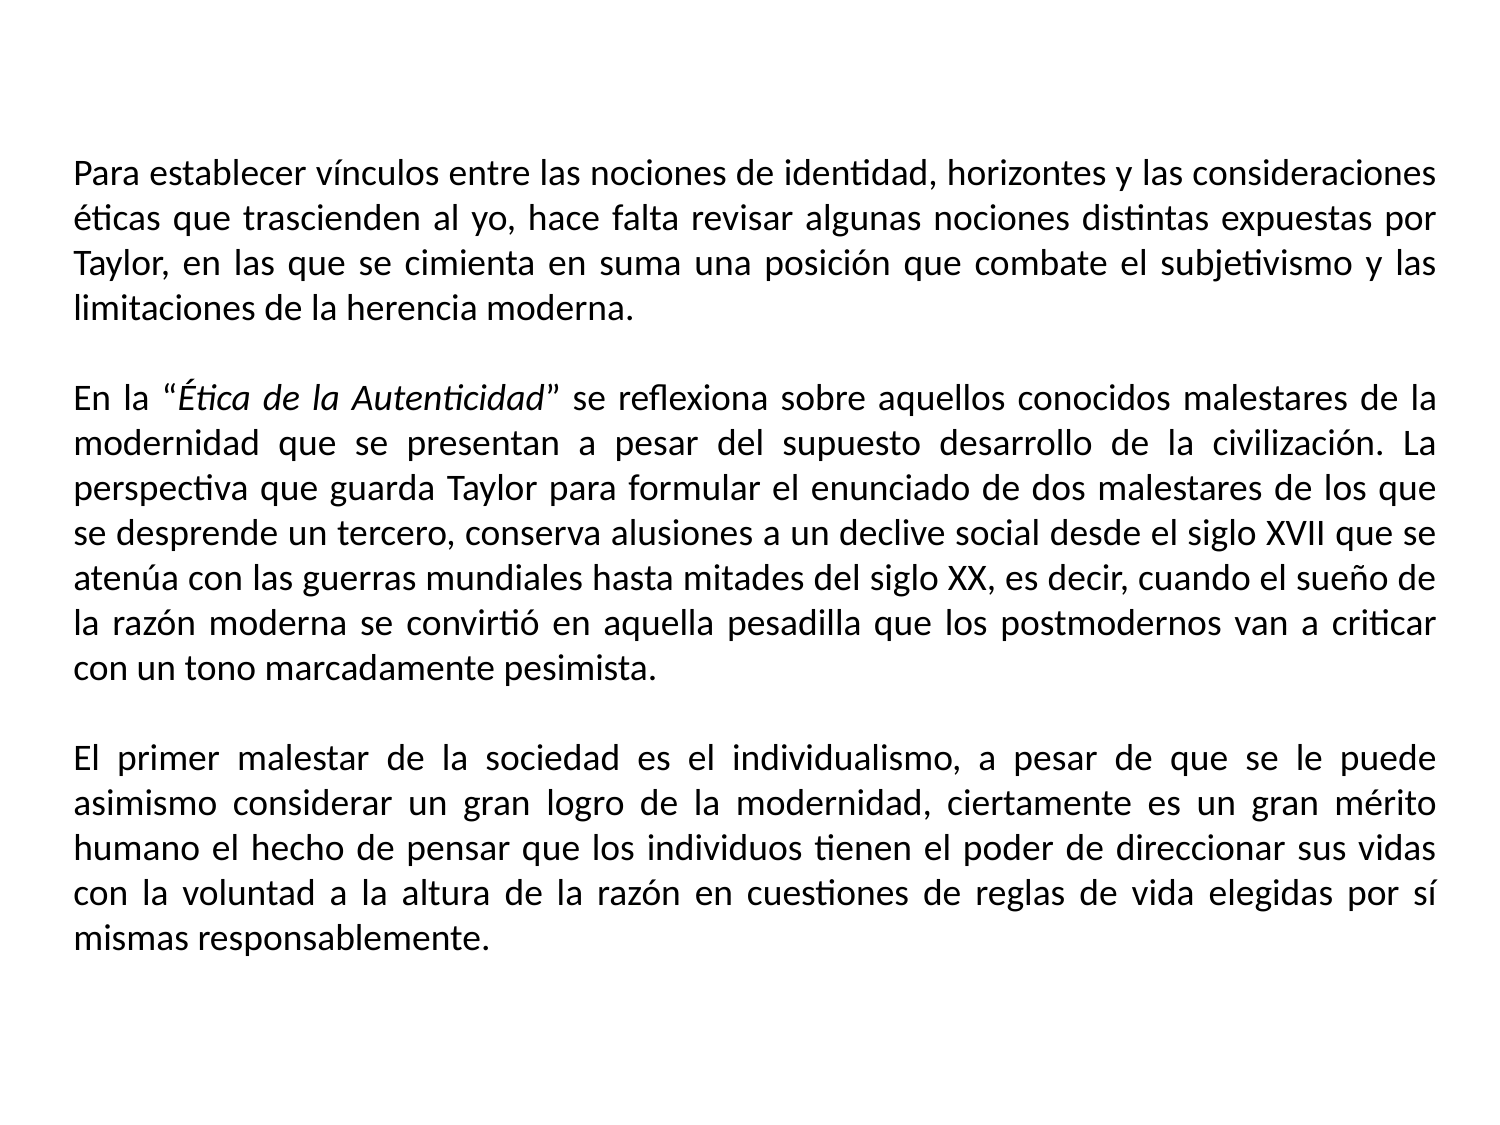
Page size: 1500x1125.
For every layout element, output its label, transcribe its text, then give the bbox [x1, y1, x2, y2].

text_box Para establecer vínculos entre las nociones de identidad, horizontes y las consideraciones éticas que trascienden al yo, hace falta revisar algunas nociones distintas expuestas por Taylor, en las que se cimienta en suma una posición que combate el subjetivismo y las limitaciones de la herencia moderna. En la “Ética de la Autenticidad” se reflexiona sobre aquellos conocidos malestares de la modernidad que se presentan a pesar del supuesto desarrollo de la civilización. La perspectiva que guarda Taylor para formular el enunciado de dos malestares de los que se desprende un tercero, conserva alusiones a un declive social desde el siglo XVII que se atenúa con las guerras mundiales hasta mitades del siglo XX, es decir, cuando el sueño de la razón moderna se convirtió en aquella pesadilla que los postmodernos van a criticar con un tono marcadamente pesimista. El primer malestar de la sociedad es el individualismo, a pesar de que se le puede asimismo considerar un gran logro de la modernidad, ciertamente es un gran mérito humano el hecho de pensar que los individuos tienen el poder de direccionar sus vidas con la voluntad a la altura de la razón en cuestiones de reglas de vida elegidas por sí mismas responsablemente. [58, 140, 1453, 1011]
